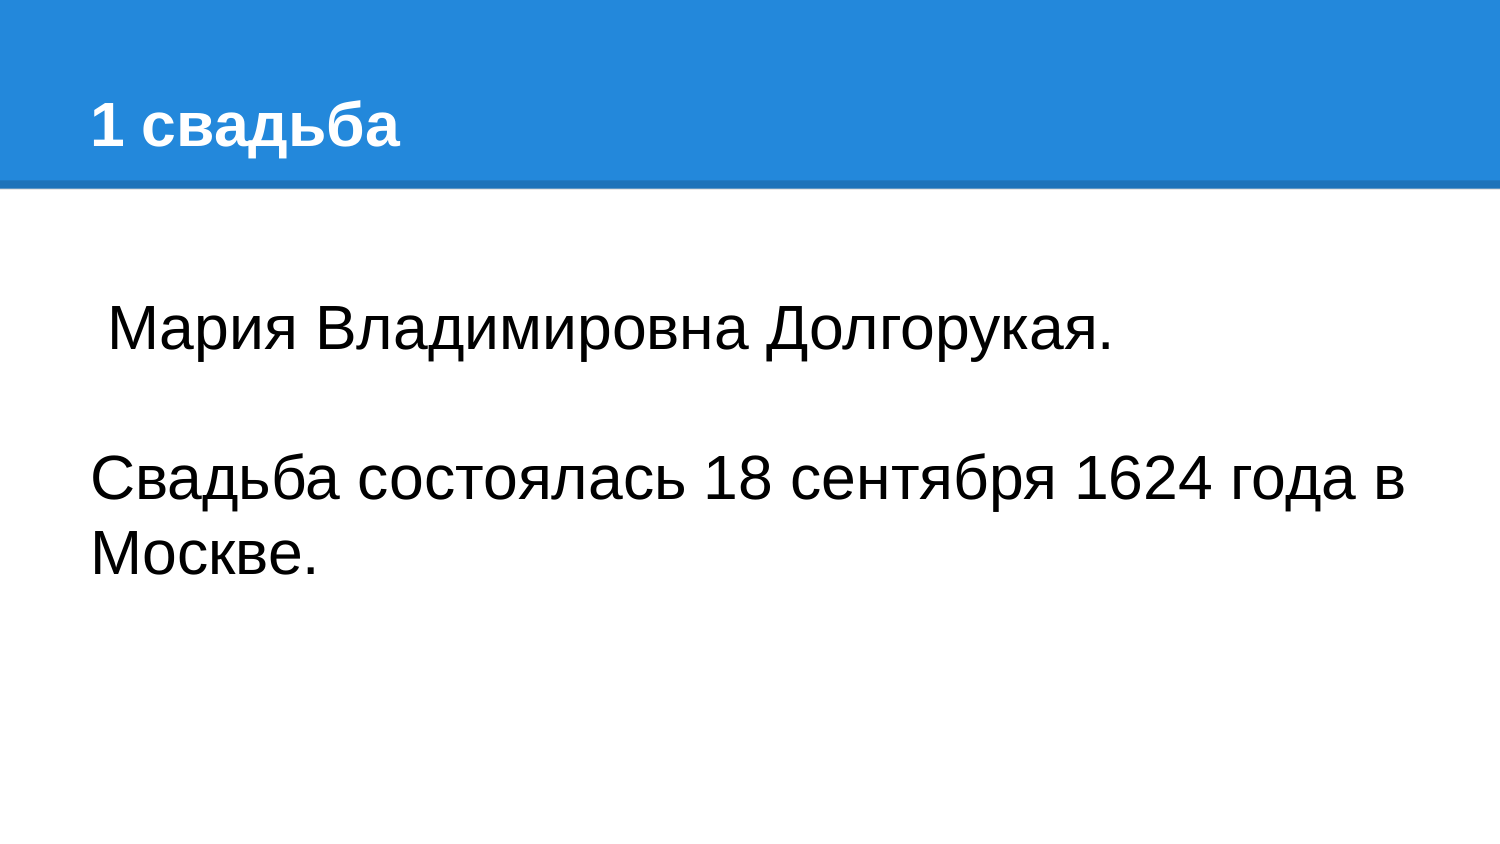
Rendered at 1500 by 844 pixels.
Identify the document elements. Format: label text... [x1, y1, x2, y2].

title 1 свадьба [75, 33, 1425, 175]
list Мария Владимировна Долгорукая. Свадьба состоялась 18 сентября 1624 года в Москве. [75, 196, 1425, 808]
